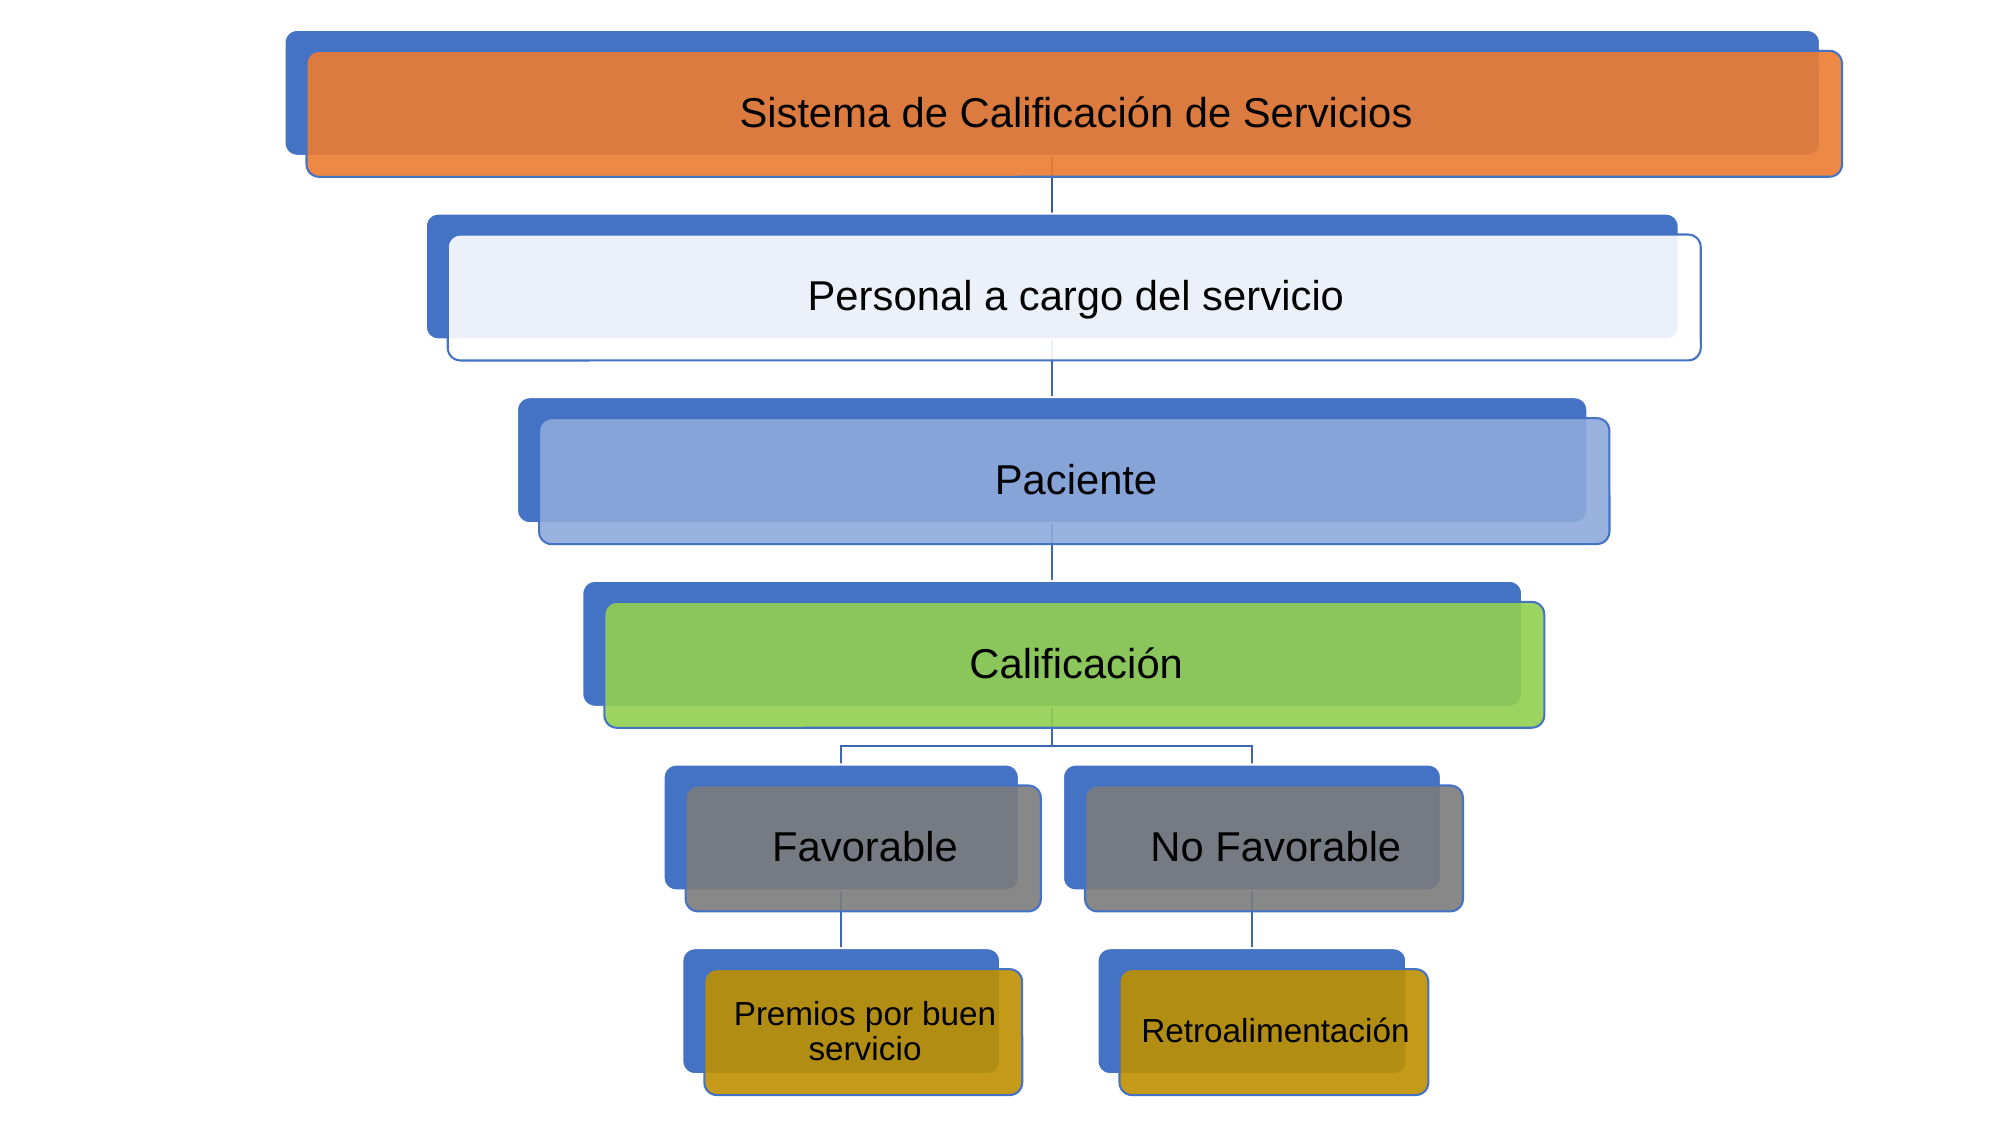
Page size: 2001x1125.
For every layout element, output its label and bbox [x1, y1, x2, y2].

list [161, 29, 1966, 1096]
